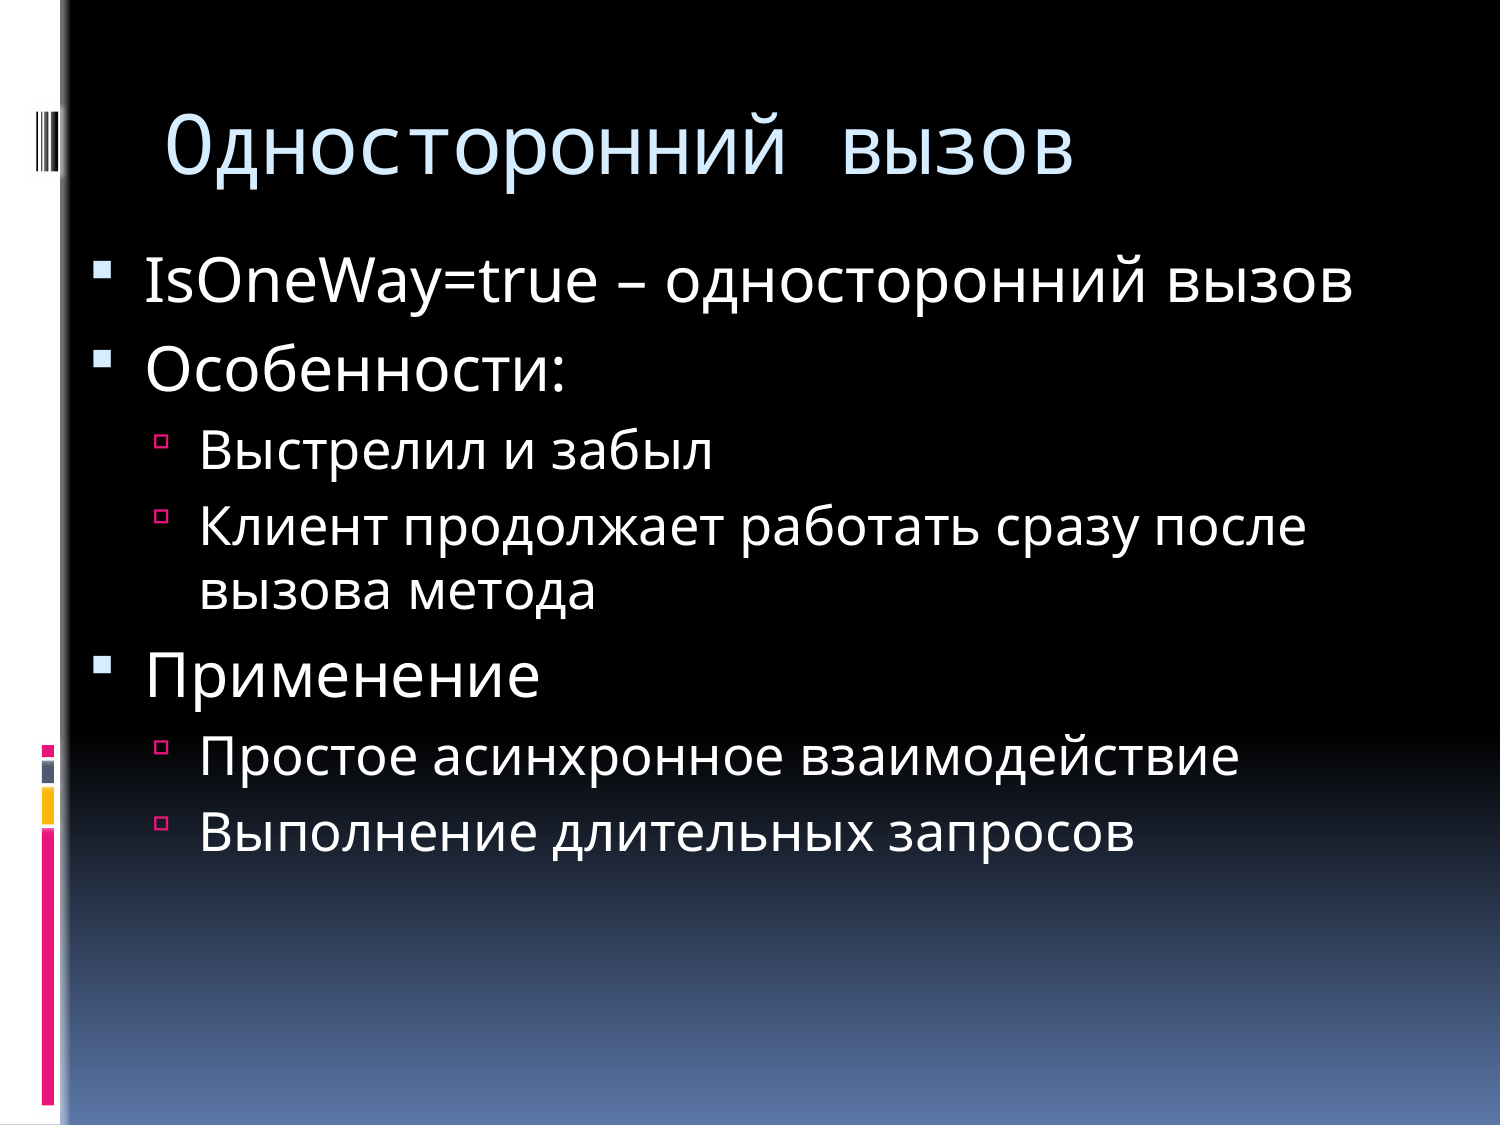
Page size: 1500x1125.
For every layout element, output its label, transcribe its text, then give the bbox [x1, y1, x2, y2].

list IsOneWay=true – односторонний вызов Особенности: Выстрелил и забыл Клиент продолжает работать сразу после вызова метода Применение Простое асинхронное взаимодействие Выполнение длительных запросов [62, 232, 1443, 918]
title Односторонний вызов [150, 83, 1425, 232]
